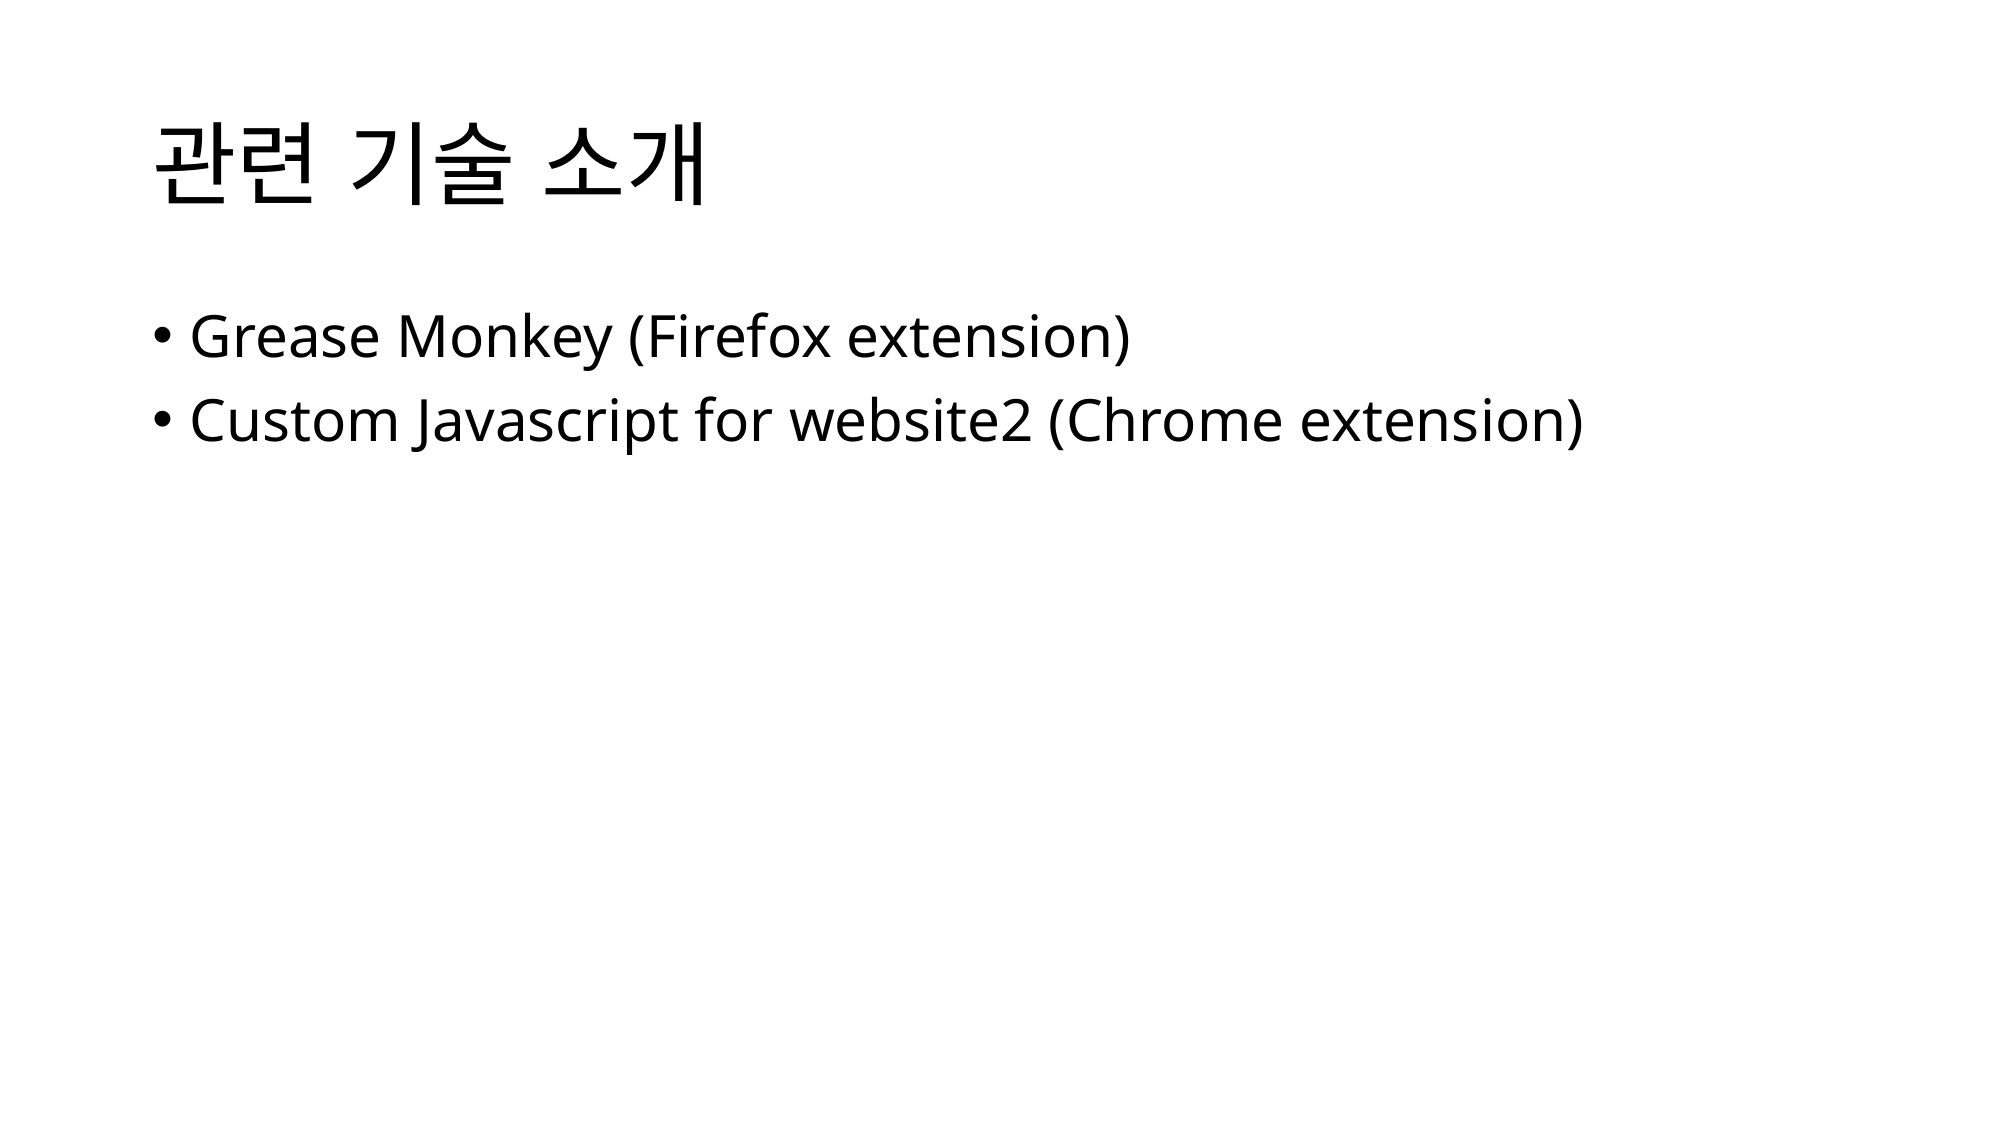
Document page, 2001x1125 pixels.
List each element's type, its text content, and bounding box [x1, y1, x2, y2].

list Grease Monkey (Firefox extension) Custom Javascript for website2 (Chrome extension) [137, 299, 1863, 1014]
title 관련 기술 소개 [137, 59, 1863, 278]
